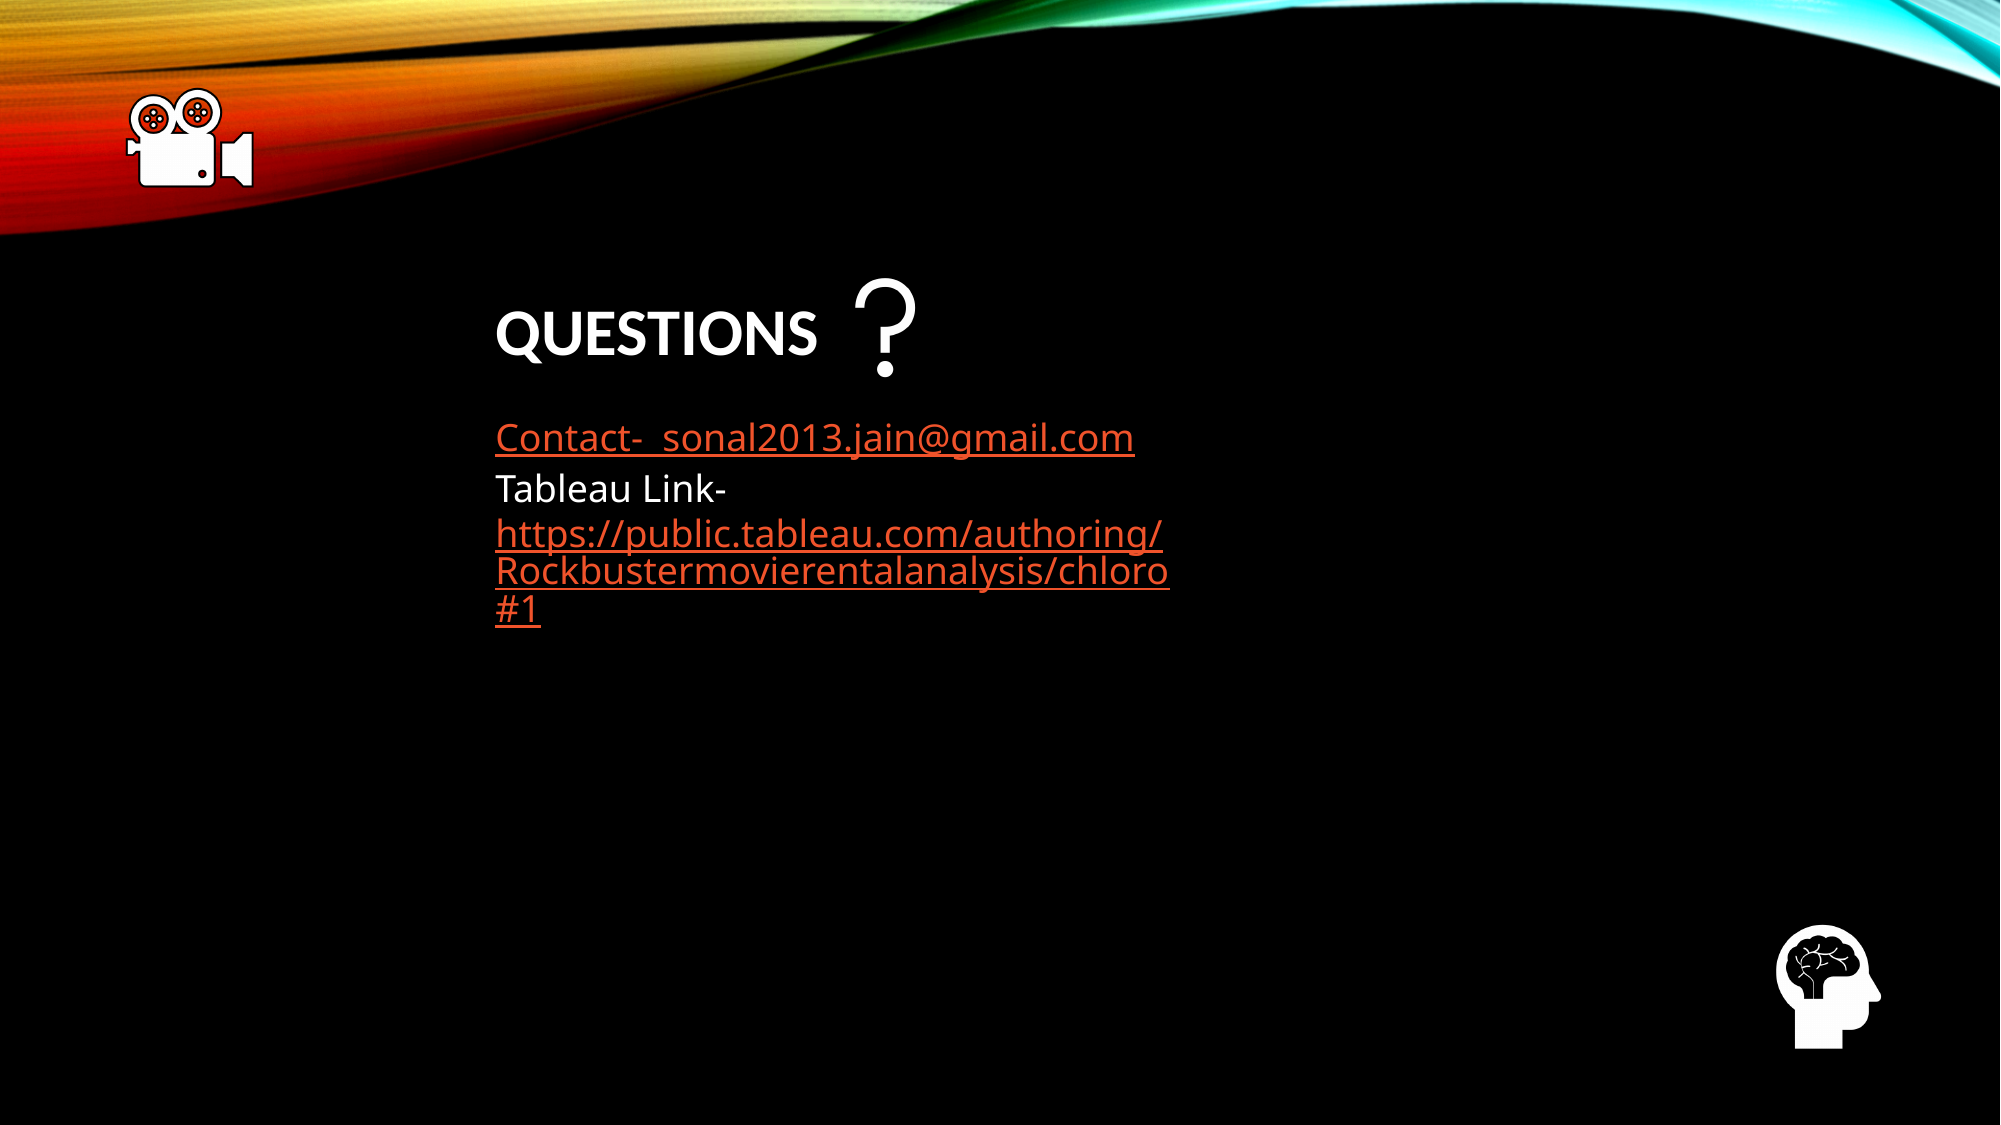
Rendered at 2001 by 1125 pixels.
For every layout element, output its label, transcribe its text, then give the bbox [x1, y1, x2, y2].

picture [0, 0, 2000, 237]
text_box QUESTIONS Contact- sonal2013.jain@gmail.com Tableau Link- https://public.tableau.com/authoring/Rockbustermovierentalanalysis/chloro#1 [480, 281, 1196, 614]
picture [819, 262, 951, 394]
picture [1753, 910, 1904, 1062]
